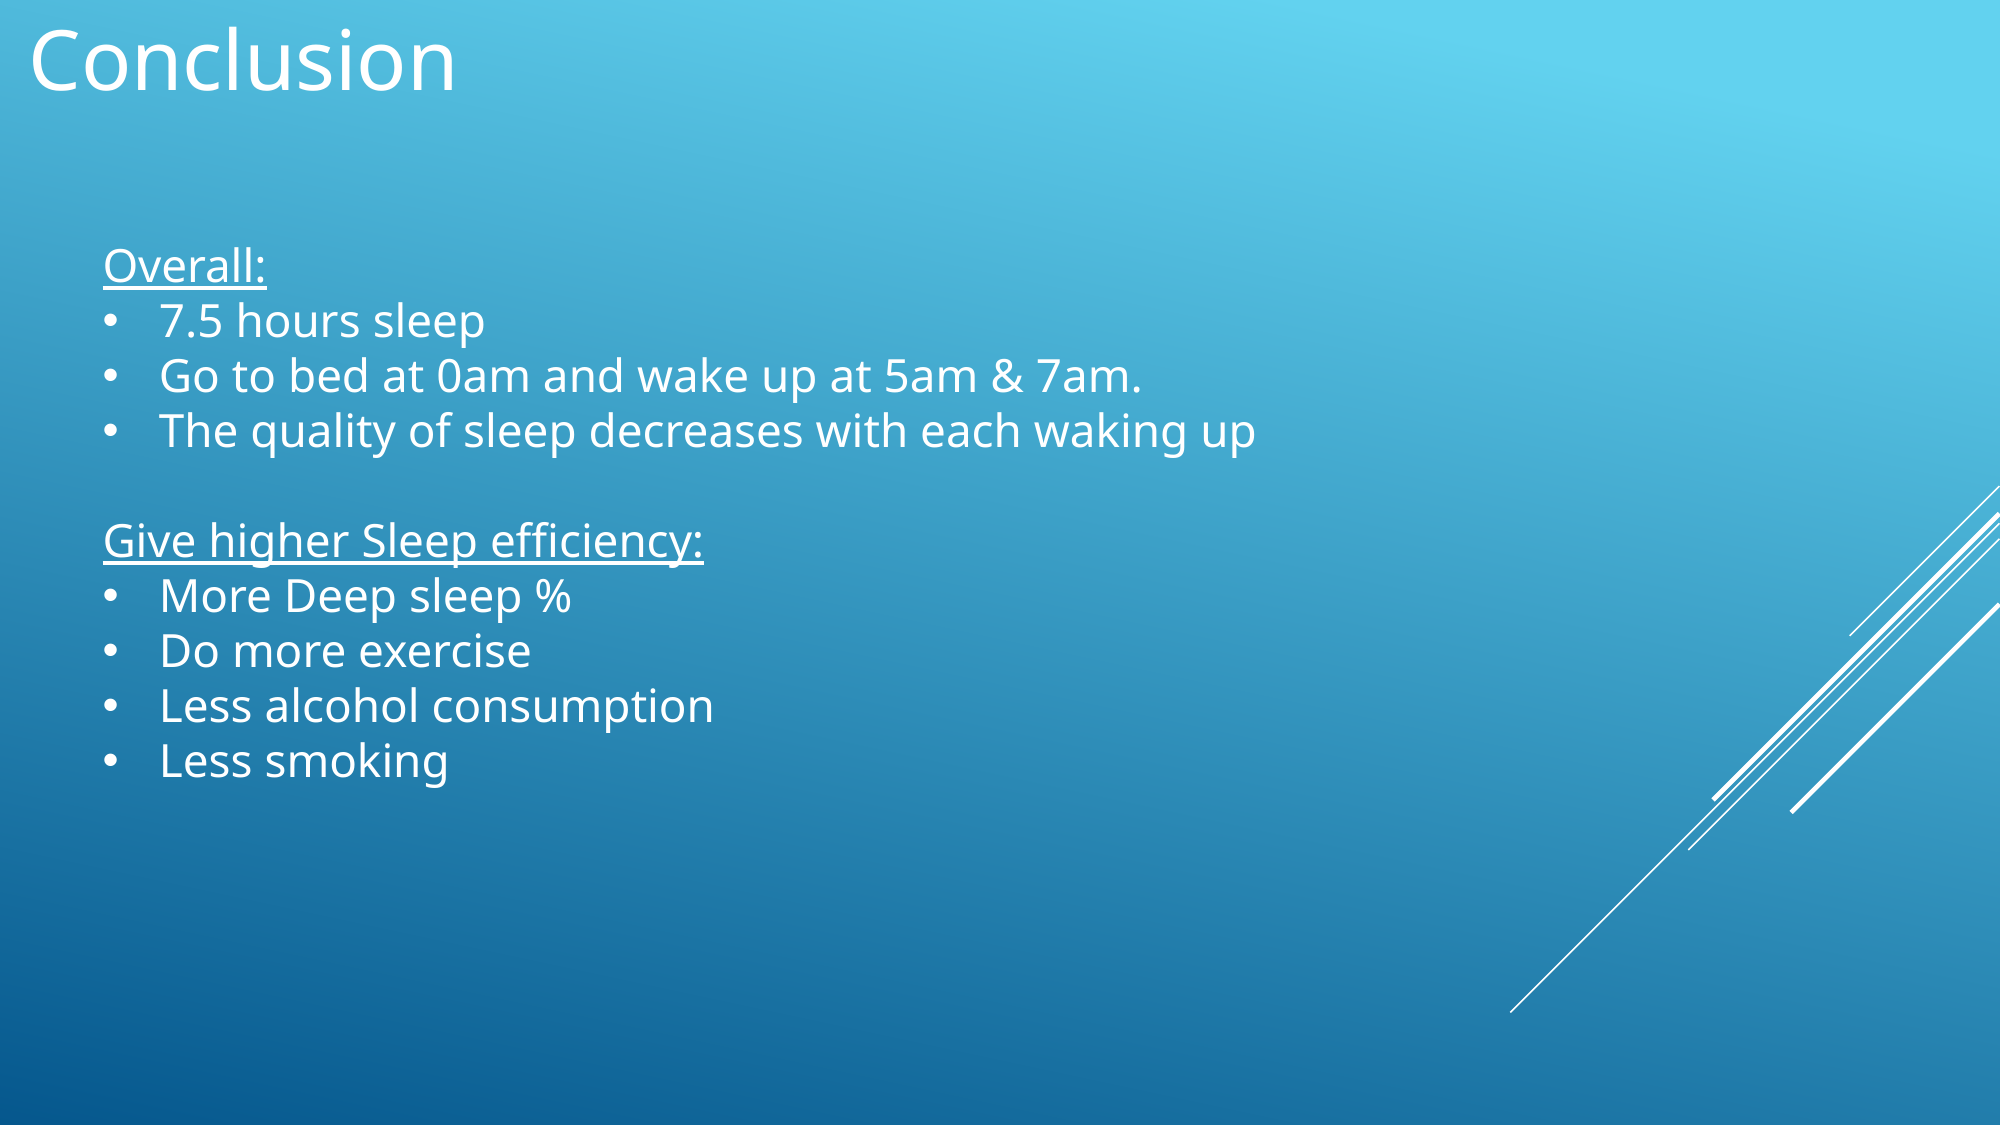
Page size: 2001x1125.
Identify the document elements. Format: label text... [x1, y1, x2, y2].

text_box Conclusion [13, 0, 1702, 115]
text_box Overall: 7.5 hours sleep Go to bed at 0am and wake up at 5am & 7am. The quality of sleep decreases with each waking up Give higher Sleep efficiency: More Deep sleep % Do more exercise Less alcohol consumption Less smoking [87, 229, 1436, 795]
